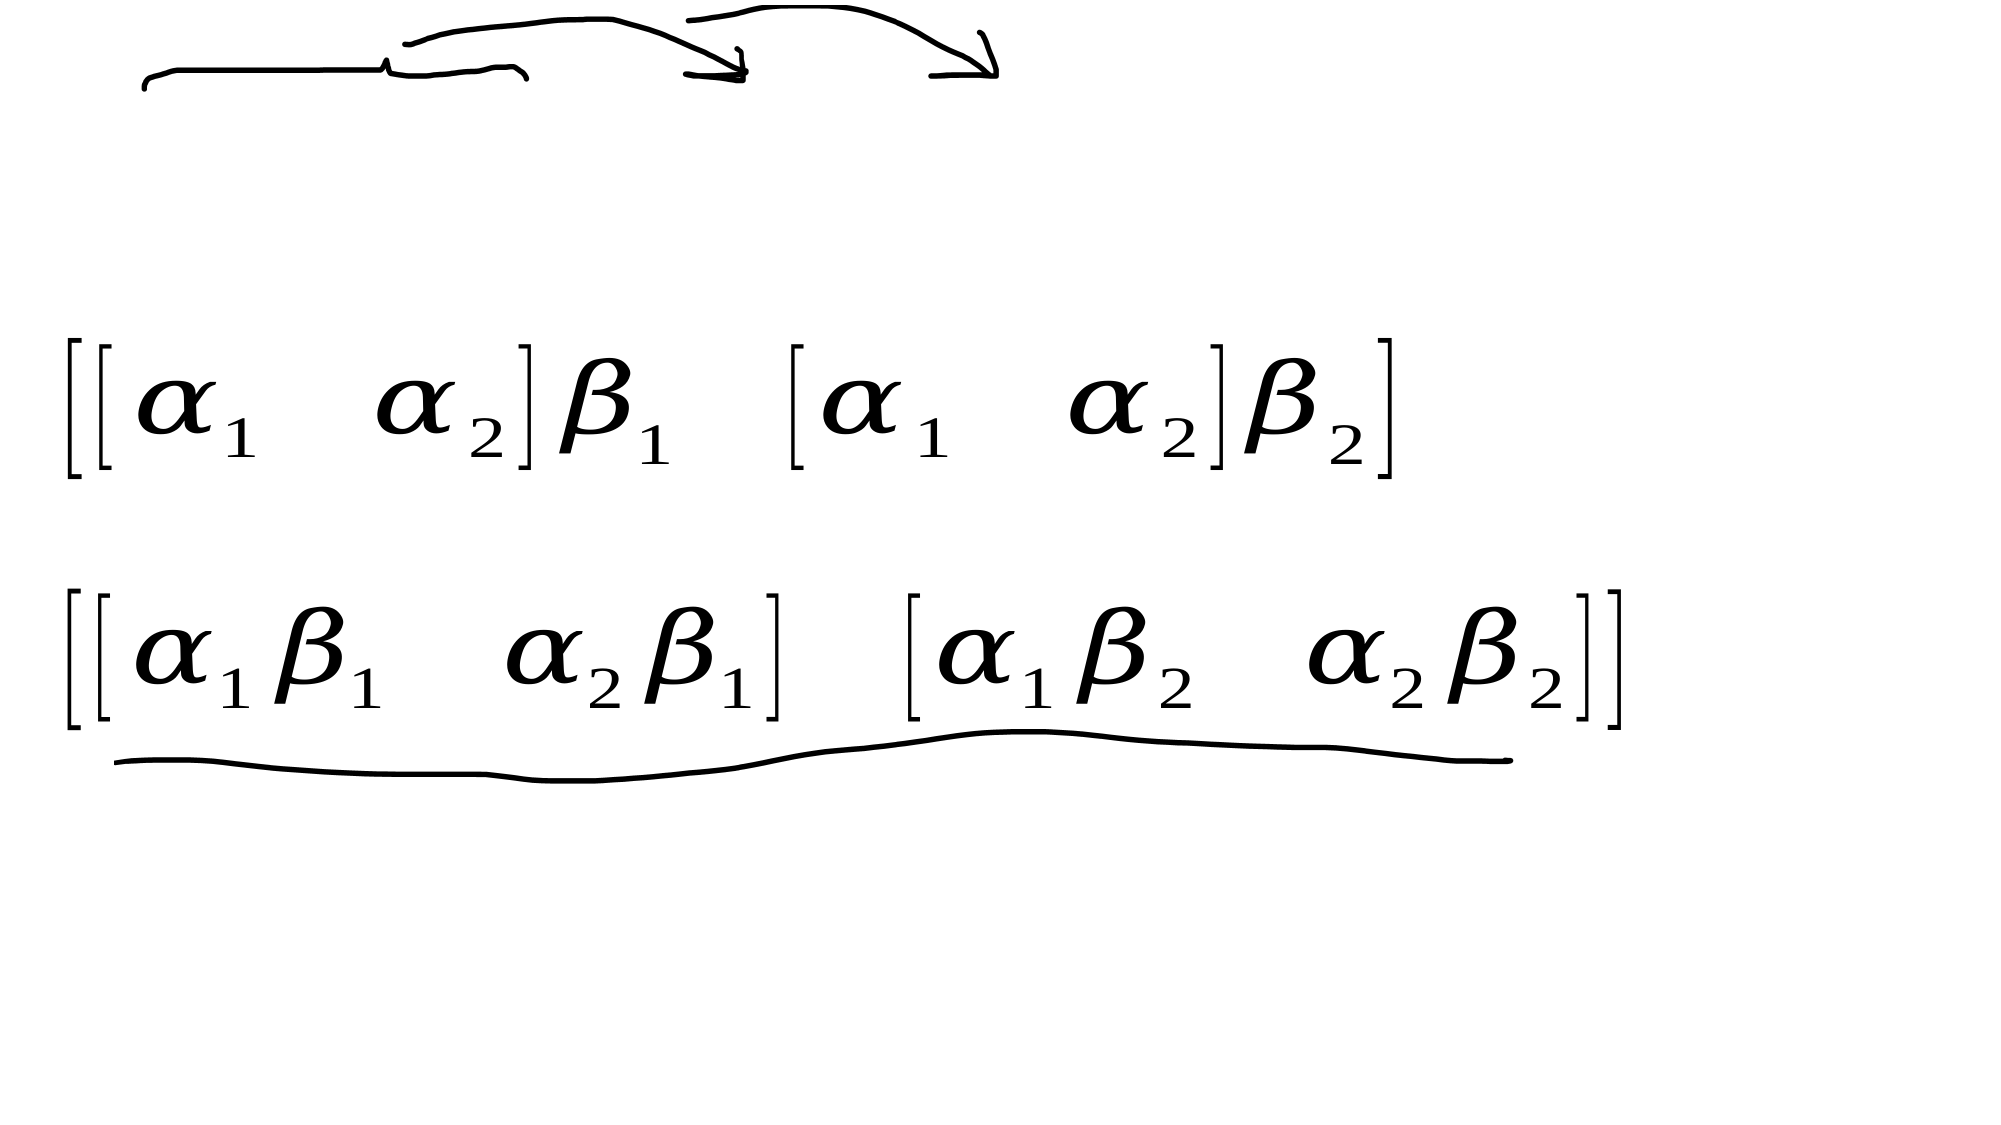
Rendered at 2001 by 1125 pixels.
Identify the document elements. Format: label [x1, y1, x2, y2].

picture [114, 5, 1522, 792]
